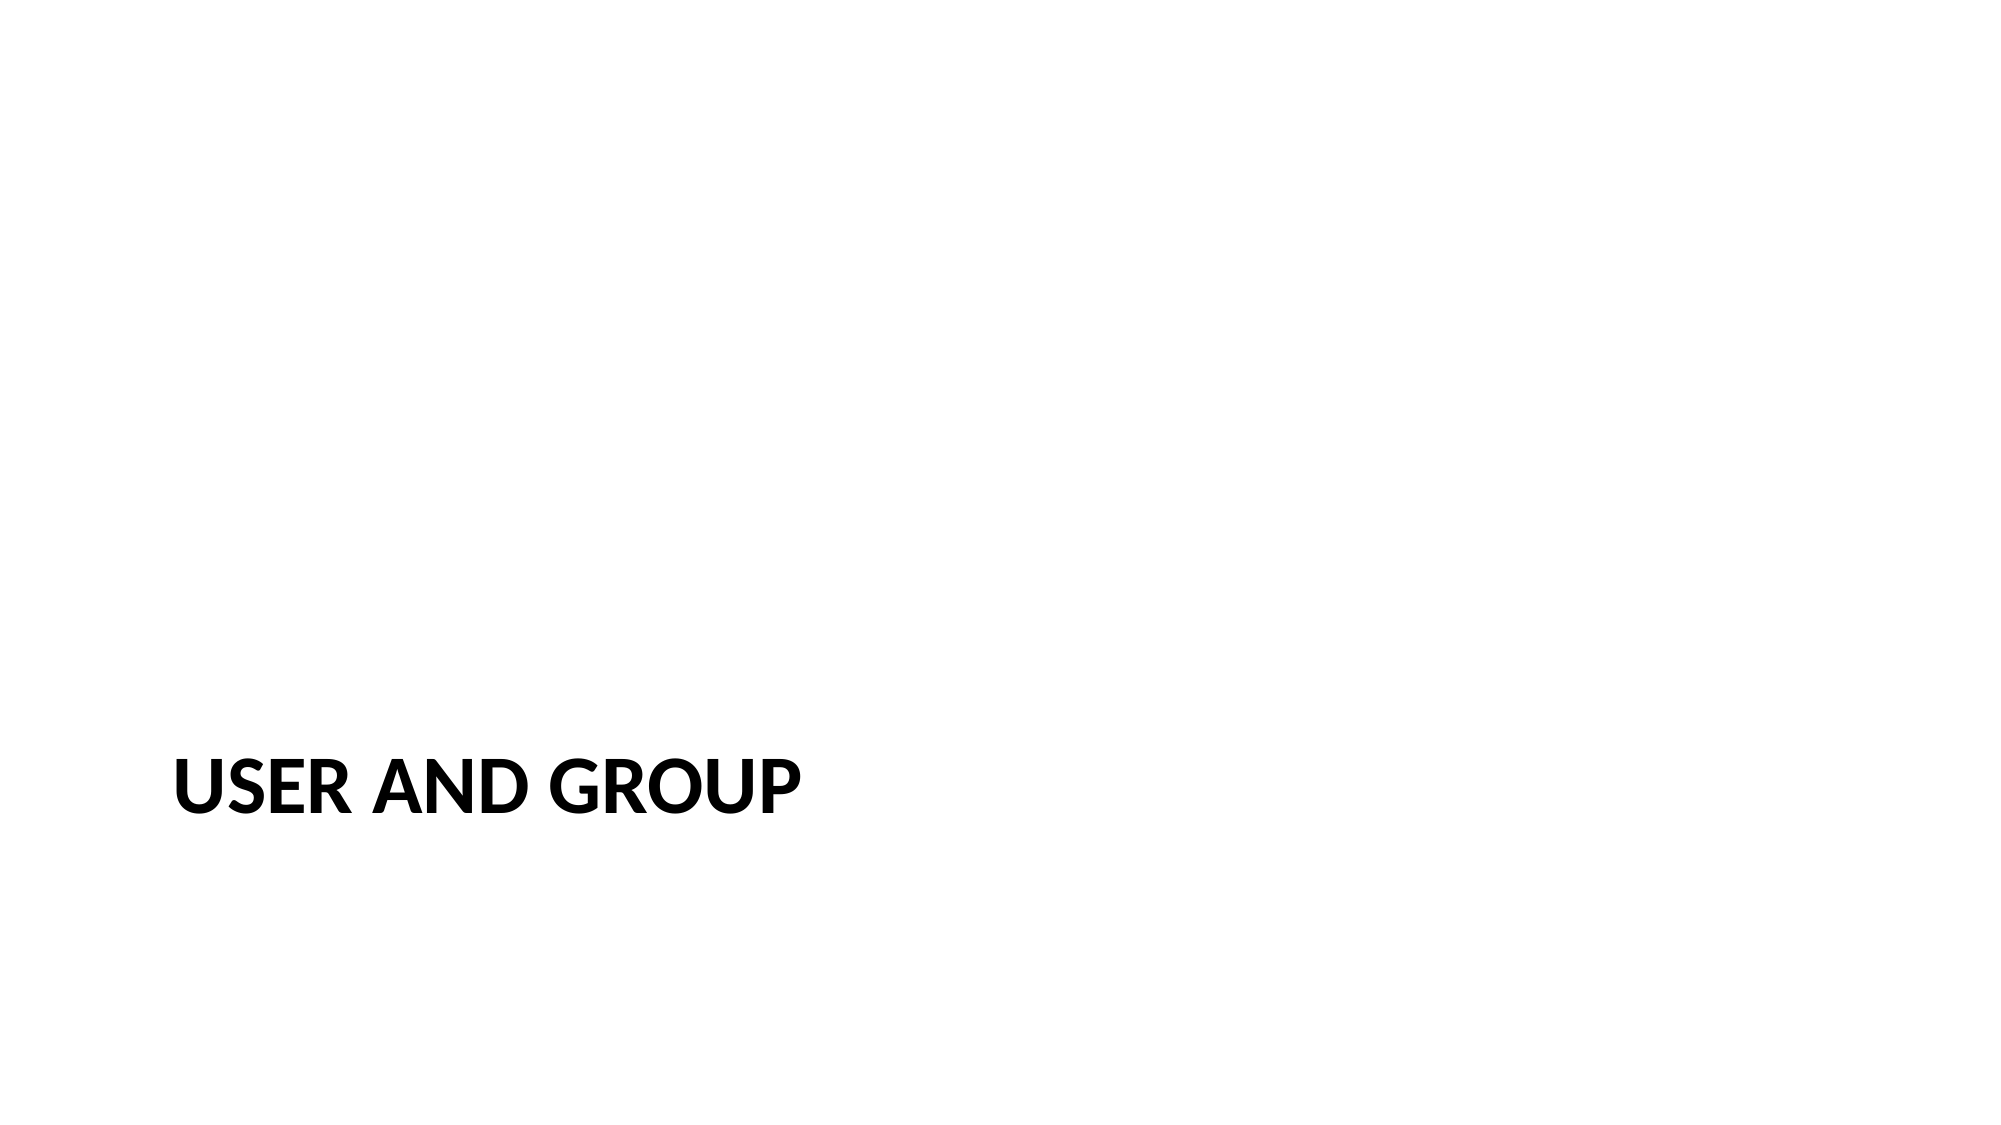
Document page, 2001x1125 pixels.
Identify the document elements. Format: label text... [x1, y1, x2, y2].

title user and group [157, 722, 1858, 947]
